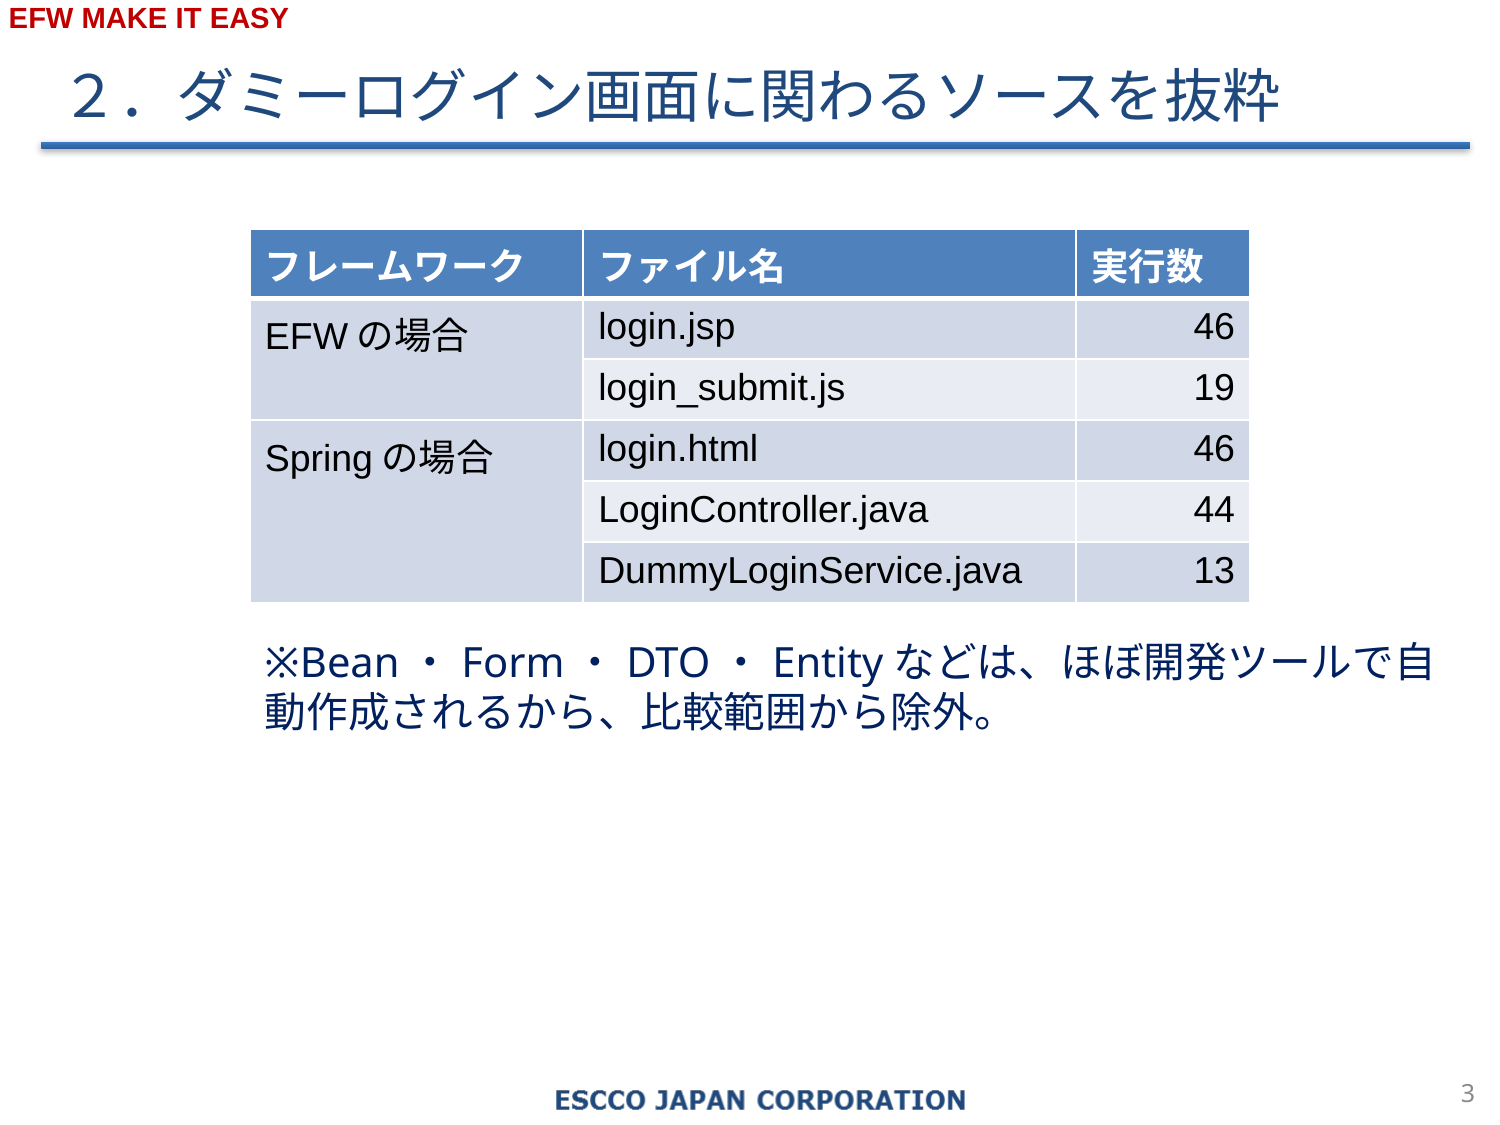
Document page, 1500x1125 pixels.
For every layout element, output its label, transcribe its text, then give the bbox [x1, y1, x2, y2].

table_cell login.html [584, 421, 1075, 480]
table_cell login.jsp [584, 301, 1075, 358]
table_cell 44 [1077, 482, 1249, 541]
text_box ※Bean・Form・DTO・Entityなどは、ほぼ開発ツールで自動作成されるから、比較範囲から除外。 [249, 628, 1471, 743]
text_box 2 [1139, 1065, 1490, 1125]
table_header 実行数 [1077, 230, 1249, 296]
table_cell 19 [1077, 360, 1249, 419]
table_cell LoginController.java [584, 482, 1075, 541]
table_cell Springの場合 [251, 421, 582, 602]
table_header ファイル名 [584, 230, 1075, 296]
text_box [25, 0, 76, 27]
picture [523, 1069, 999, 1125]
table_cell 46 [1077, 421, 1249, 480]
table_cell DummyLoginService.java [584, 543, 1075, 602]
title ２．ダミーログイン画面に関わるソースを抜粋 [45, 44, 1396, 138]
table_cell login_submit.js [584, 360, 1075, 419]
table_cell EFWの場合 [251, 301, 582, 419]
table_header フレームワーク [251, 230, 582, 296]
table_cell 46 [1077, 301, 1249, 358]
table_cell 13 [1077, 543, 1249, 602]
